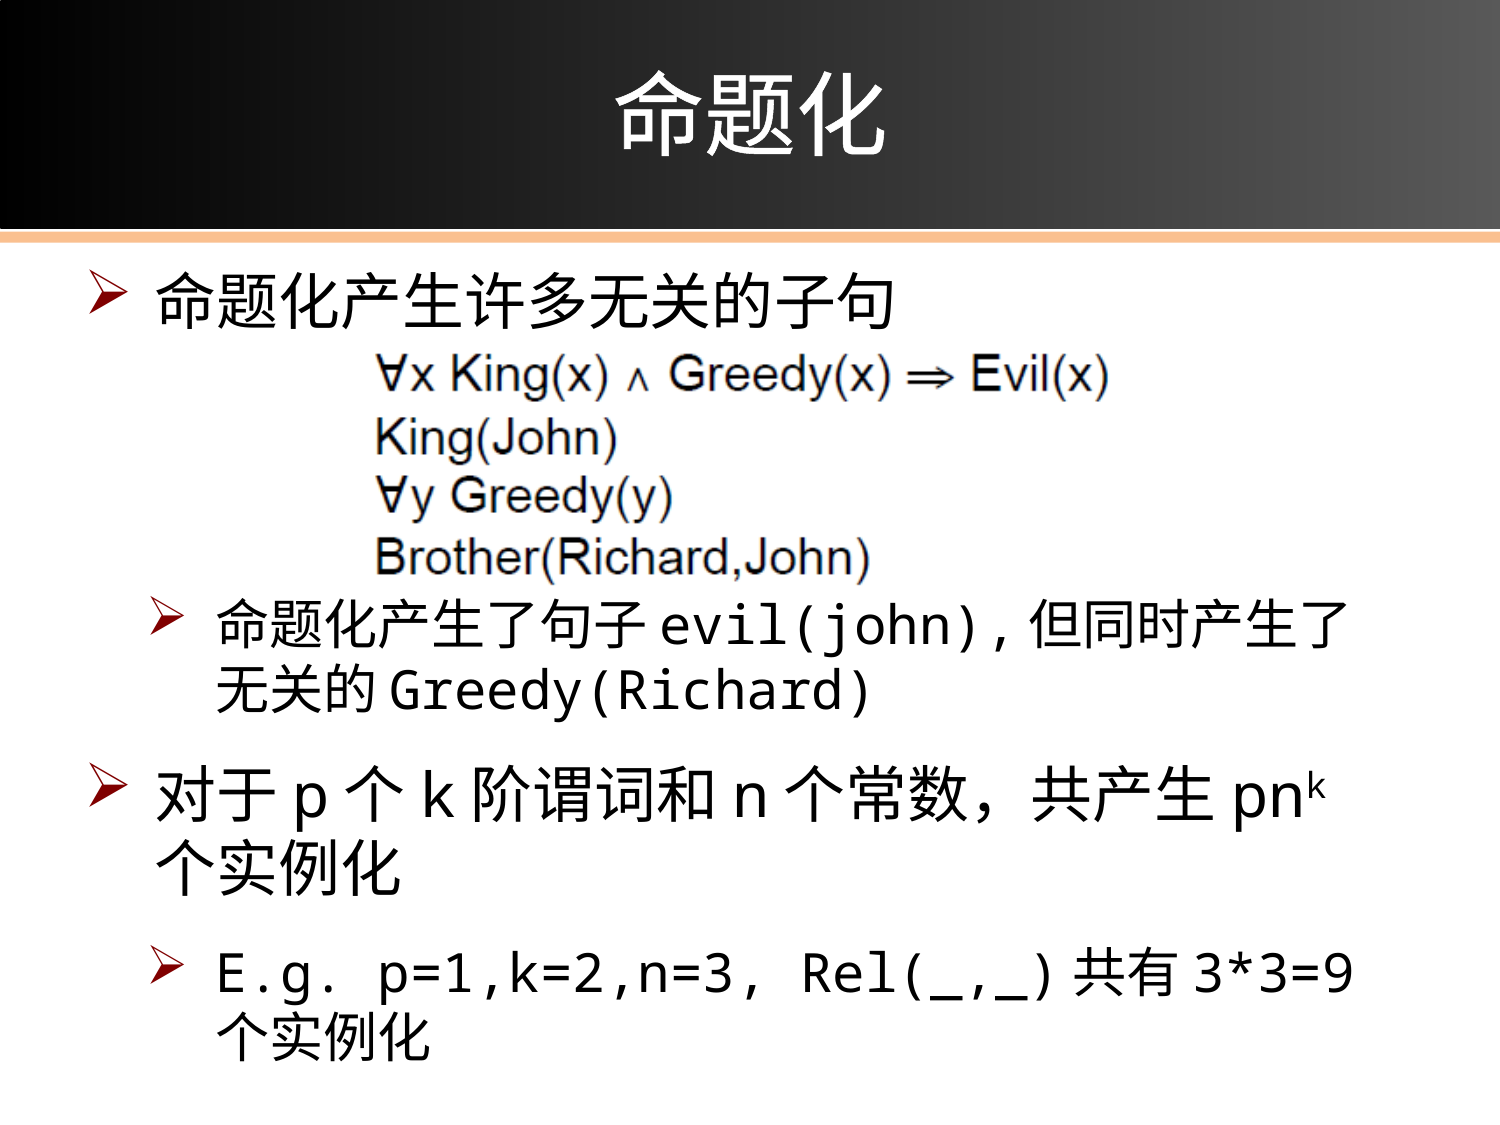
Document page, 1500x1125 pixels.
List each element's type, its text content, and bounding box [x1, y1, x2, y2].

picture [359, 349, 1122, 587]
list 命题化产生许多无关的子句 命题化产生了句子evil(john),但同时产生了无关的Greedy(Richard) 对于p个k阶谓词和n个常数，共产生pnk个实例化 E.g. p=1,k=2,n=3, Rel(_,_)共有3*3=9个实例化 [64, 255, 1376, 1083]
title 命题化 [0, 0, 1500, 229]
